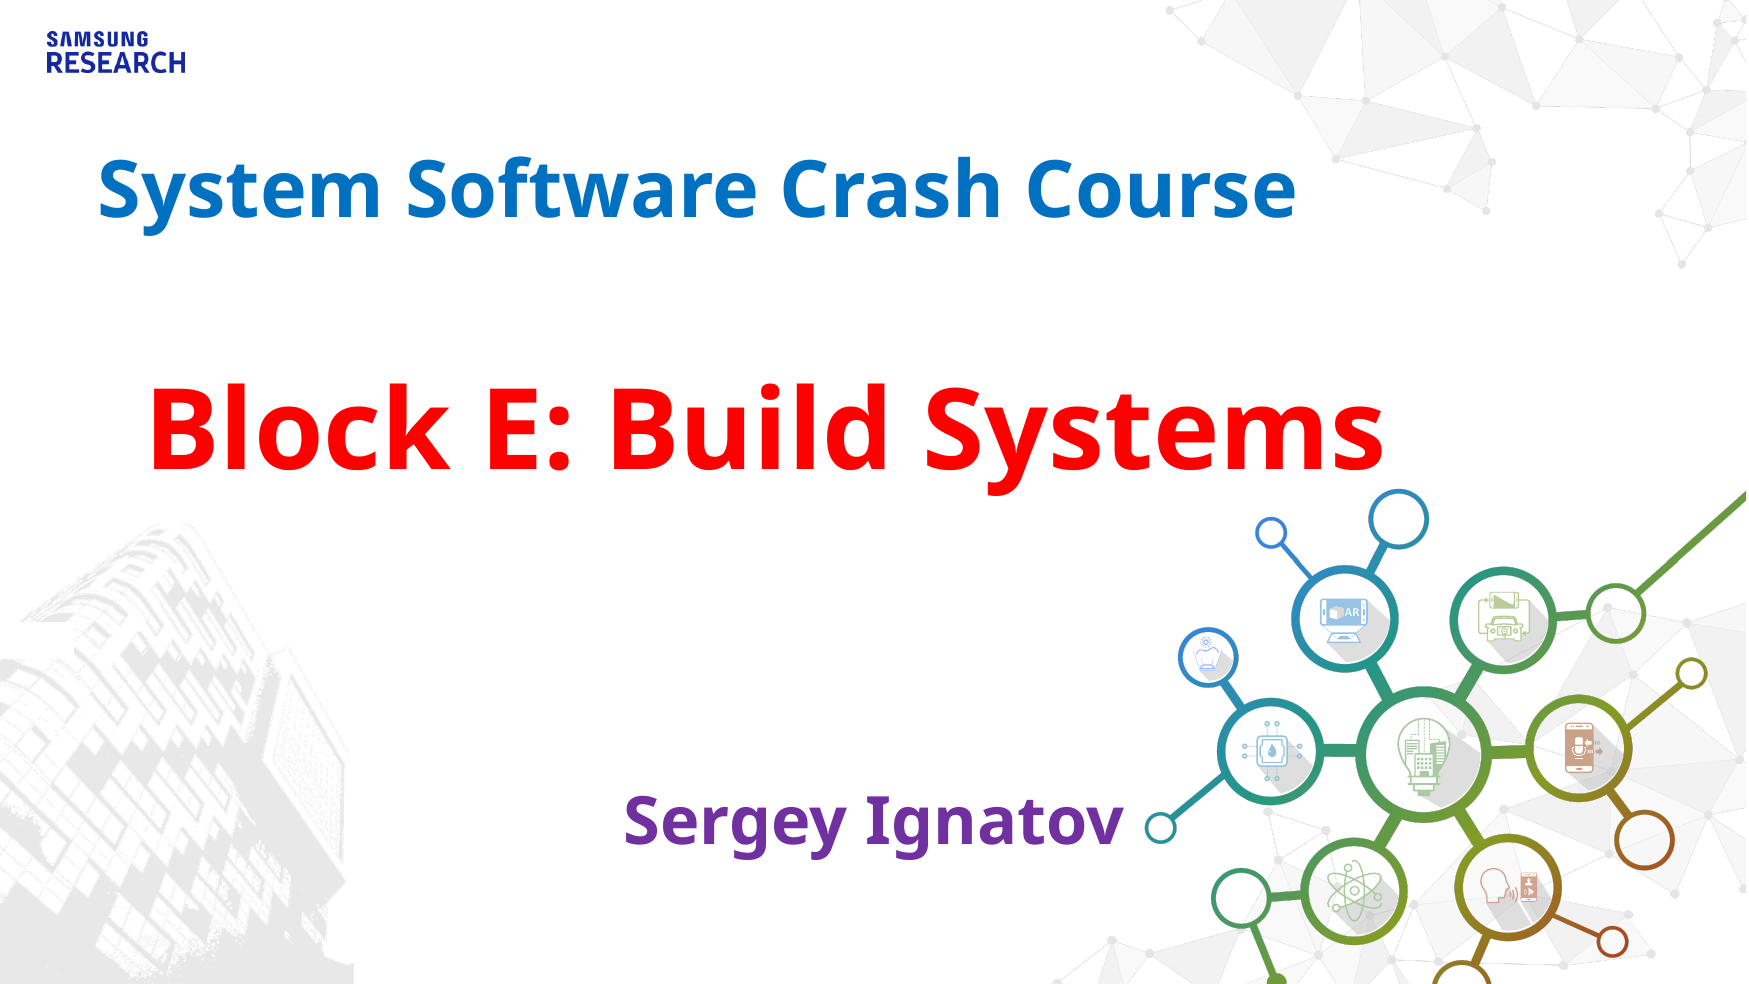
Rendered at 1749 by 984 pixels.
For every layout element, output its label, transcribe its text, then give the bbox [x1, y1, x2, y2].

list Sergey Ignatov [505, 770, 1243, 949]
picture [1139, 0, 1747, 131]
title System Software Crash Course [97, 131, 1749, 321]
picture [1039, 500, 1747, 984]
picture [47, 31, 185, 73]
list Block E: Build Systems [129, 349, 1749, 500]
